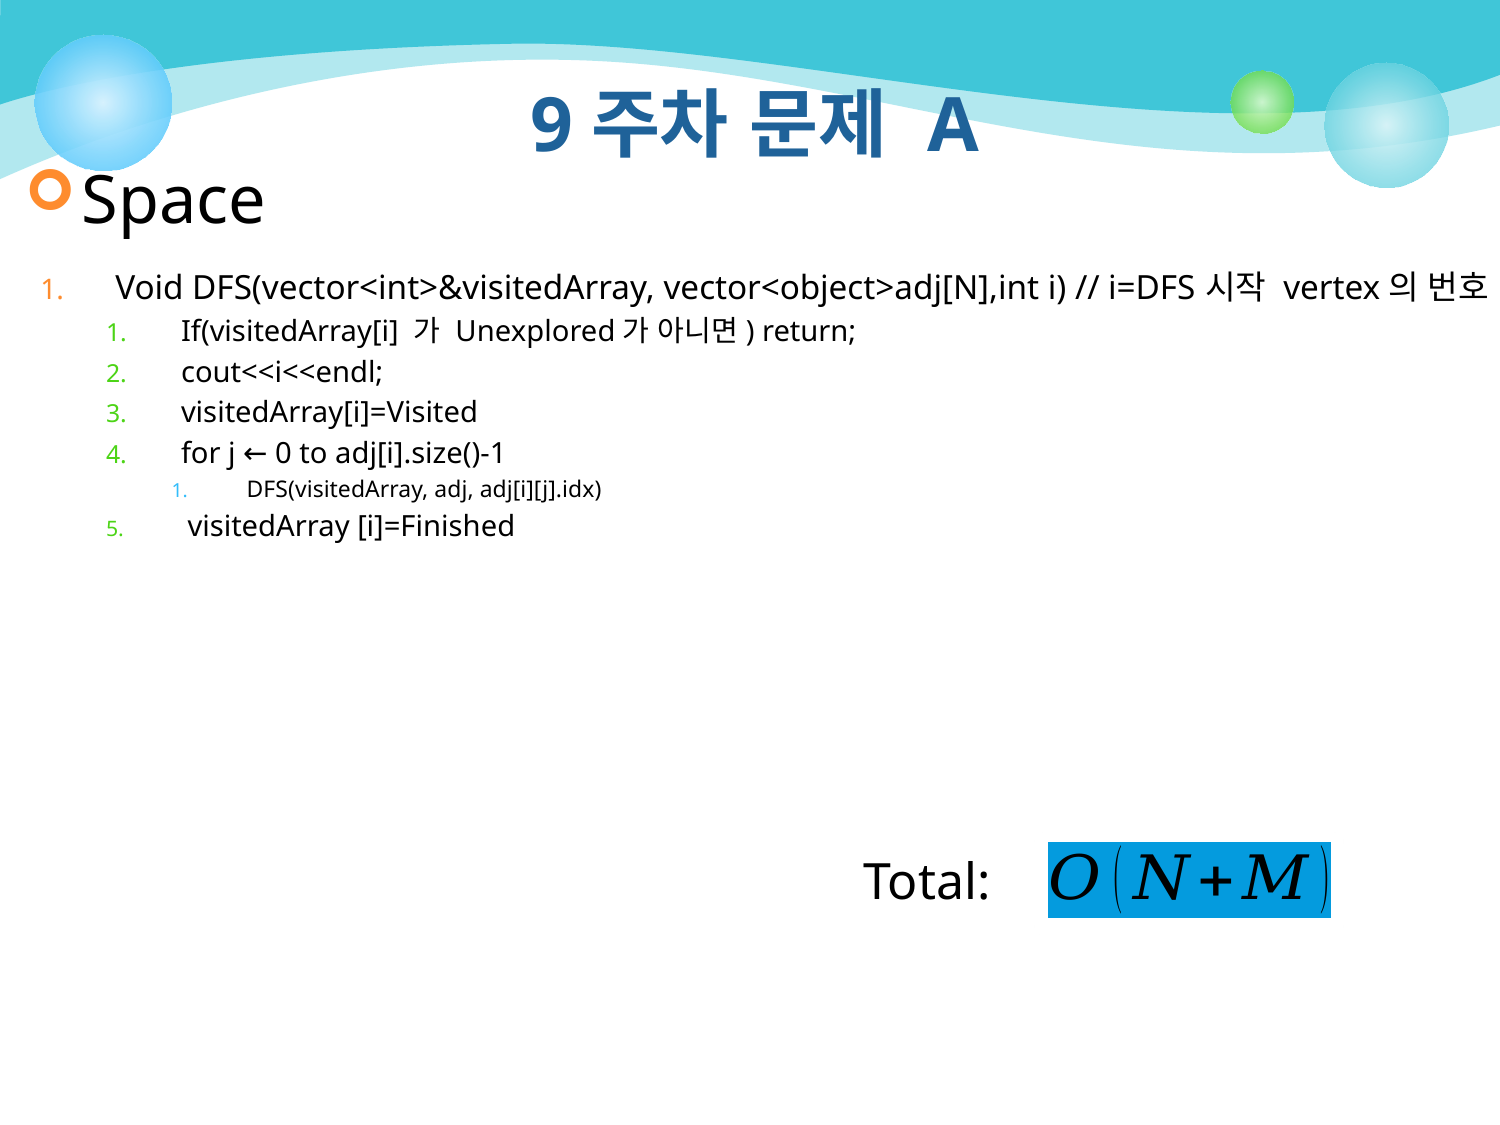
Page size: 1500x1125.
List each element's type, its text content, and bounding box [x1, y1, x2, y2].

title 9주차 문제 A [79, 68, 1430, 195]
text_box Space [10, 149, 282, 245]
text_box Void DFS(vector<int>&visitedArray, vector<object>adj[N],int i) // i=DFS시작 vertex의 번호 If(visitedArray[i] 가 Unexplored가 아니면) return; cout<<i<<endl; visitedArray[i]=Visited for j ← 0 to adj[i].size()-1 DFS(visitedArray, adj, adj[i][j].idx) visitedArray [i]=Finished [25, 259, 1500, 1125]
